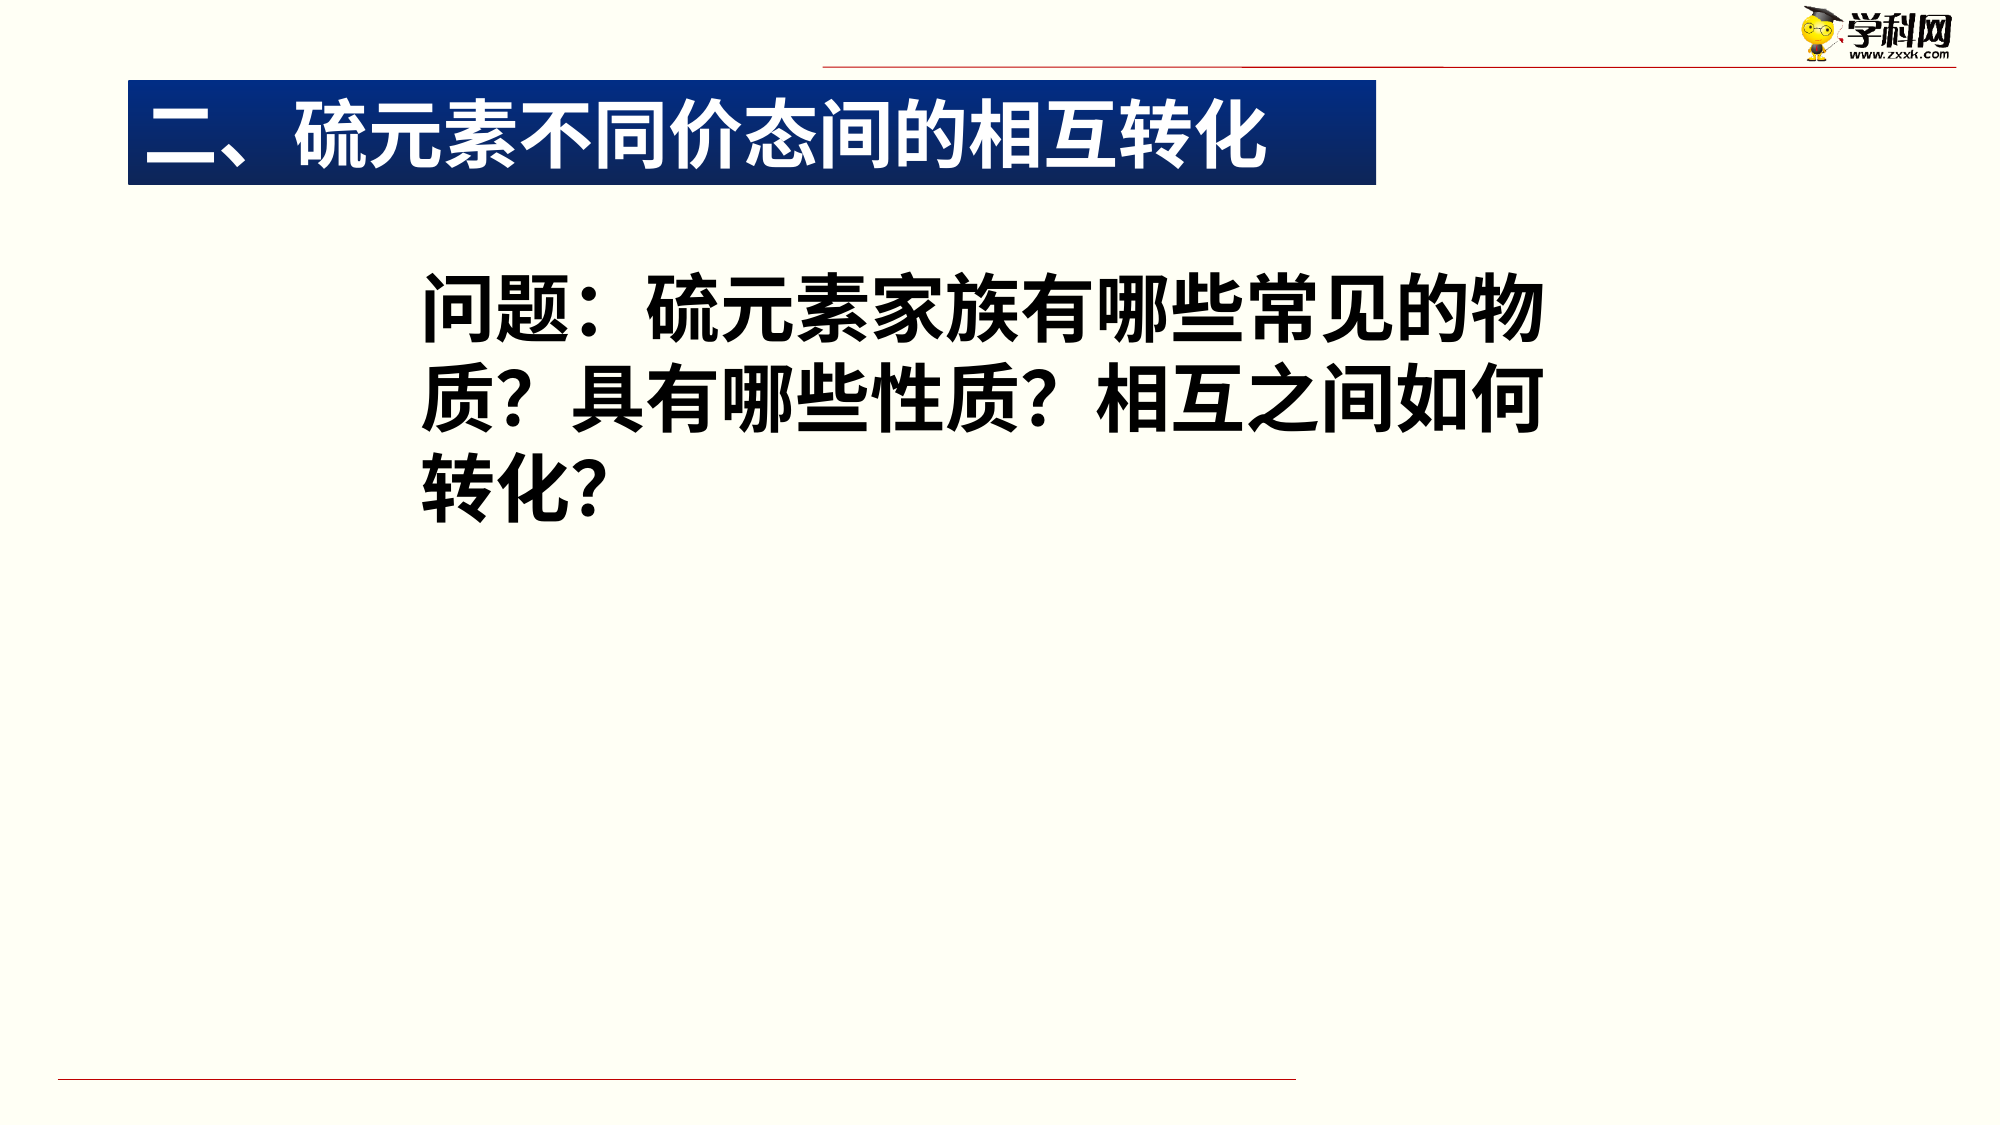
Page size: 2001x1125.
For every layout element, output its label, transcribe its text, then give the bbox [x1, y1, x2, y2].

text_box 二、硫元素不同价态间的相互转化 [128, 80, 1377, 185]
text_box [96, 118, 1692, 306]
picture [1798, 0, 1957, 68]
text_box 问题：硫元素家族有哪些常见的物质？具有哪些性质？相互之间如何转化？ [405, 253, 1562, 539]
